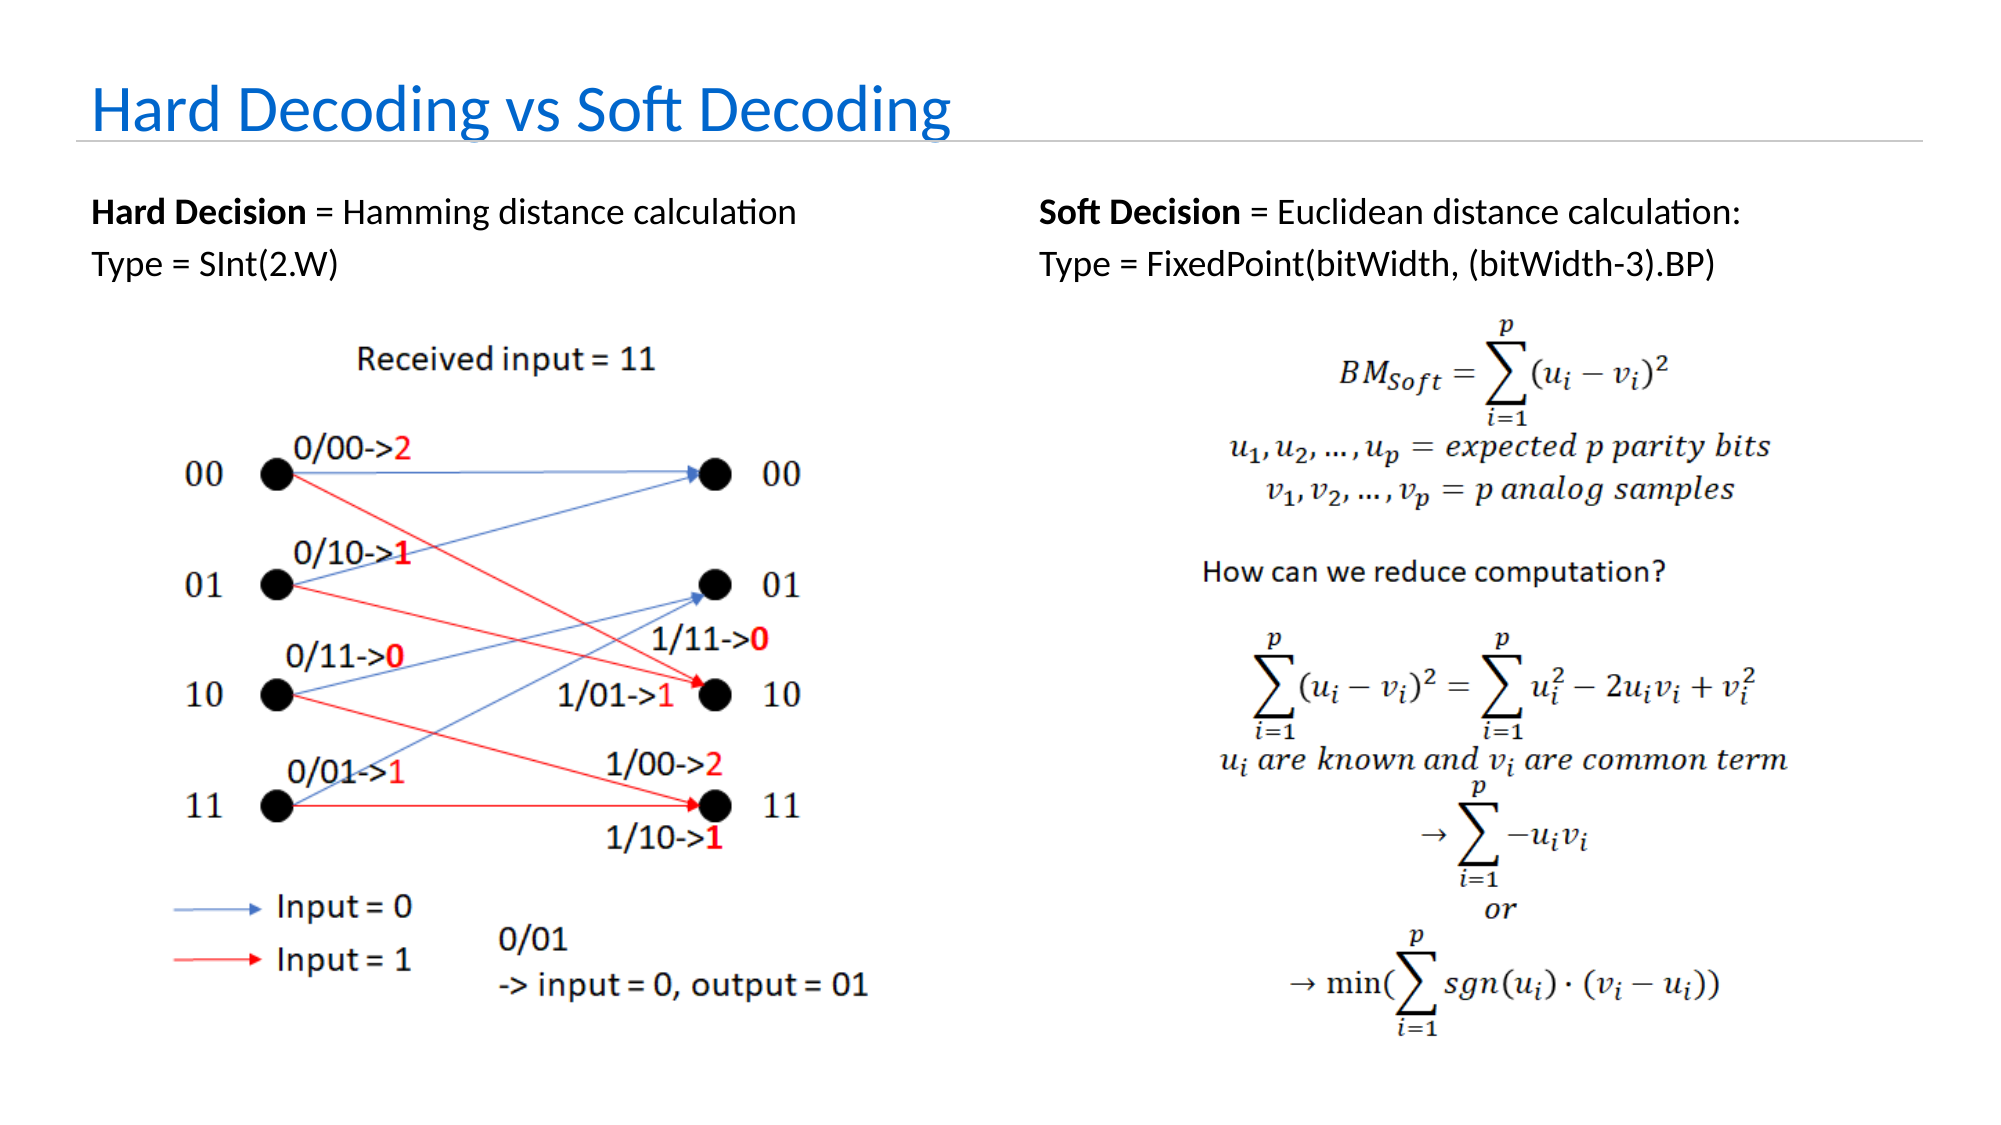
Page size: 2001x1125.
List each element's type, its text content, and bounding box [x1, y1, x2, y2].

text_box Hard Decision = Hamming distance calculation Type = SInt(2.W) [76, 165, 975, 298]
picture [159, 322, 893, 1030]
text_box Hard Decoding vs Soft Decoding [76, 44, 1523, 140]
picture [1126, 306, 1821, 1064]
text_box Soft Decision = Euclidean distance calculation: Type = FixedPoint(bitWidth, (bitWidth-3).BP) [1024, 165, 1923, 298]
